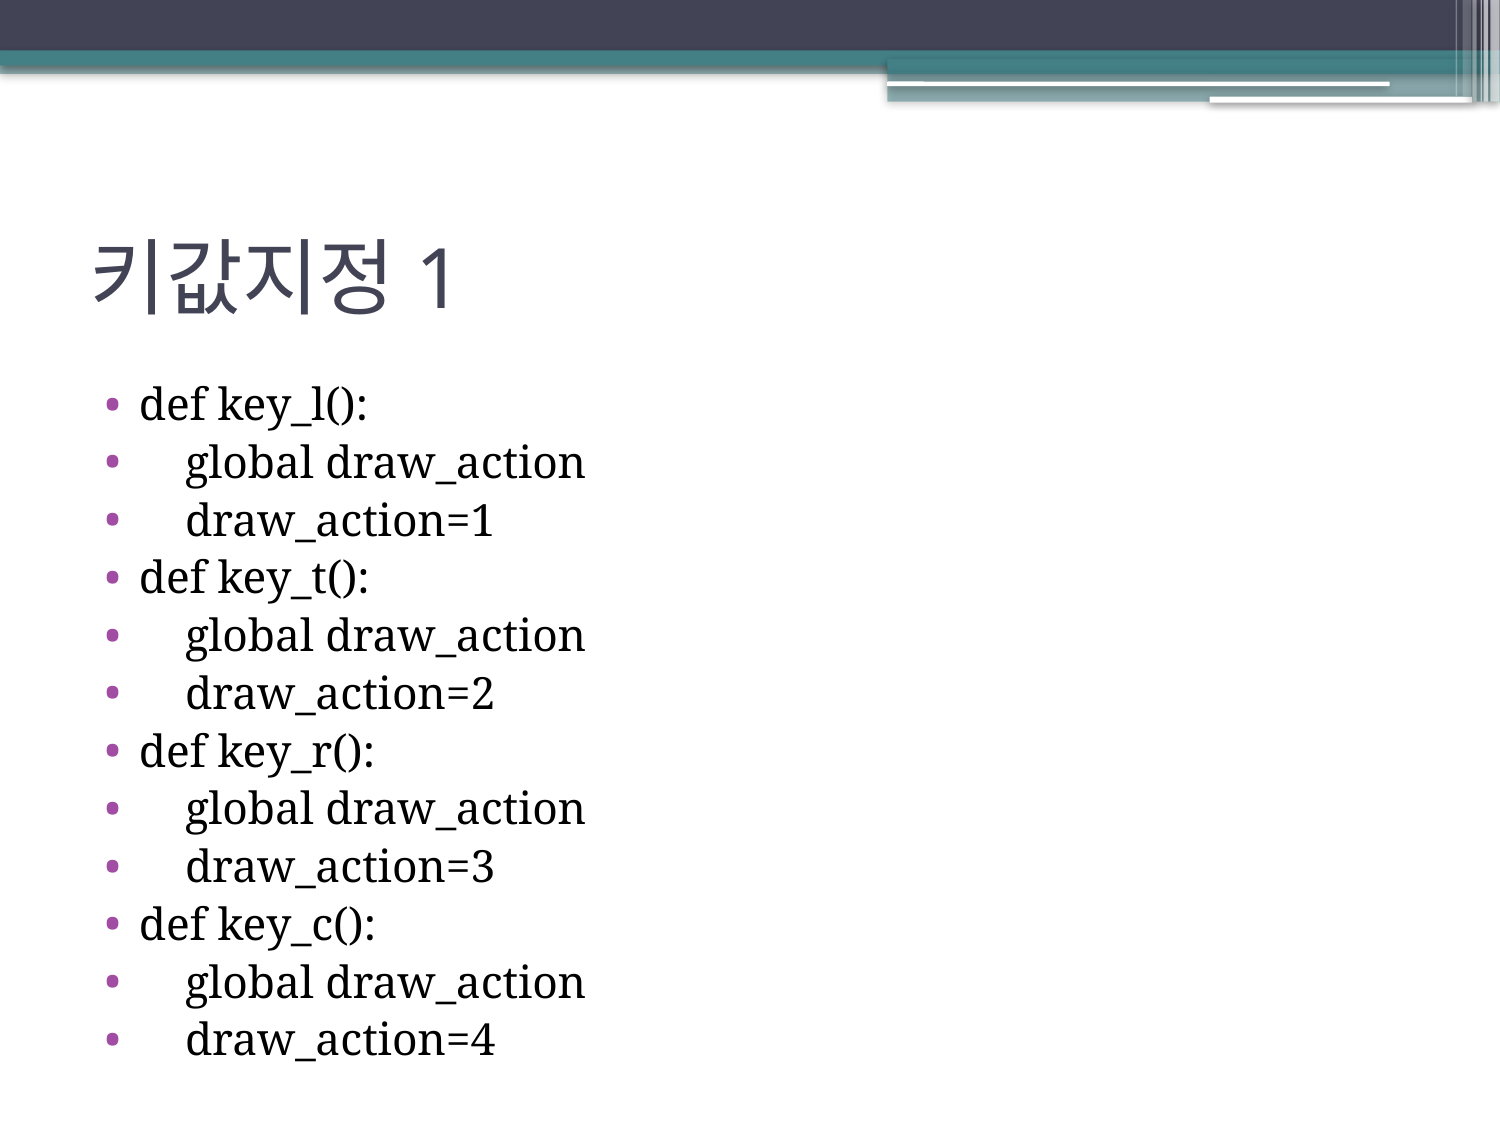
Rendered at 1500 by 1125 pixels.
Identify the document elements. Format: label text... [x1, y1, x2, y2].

title 키값지정1 [75, 187, 1425, 363]
list def key_l(): global draw_action draw_action=1 def key_t(): global draw_action draw_action=2 def key_r(): global draw_action draw_action=3 def key_c(): global draw_action draw_action=4 [75, 368, 1425, 1079]
